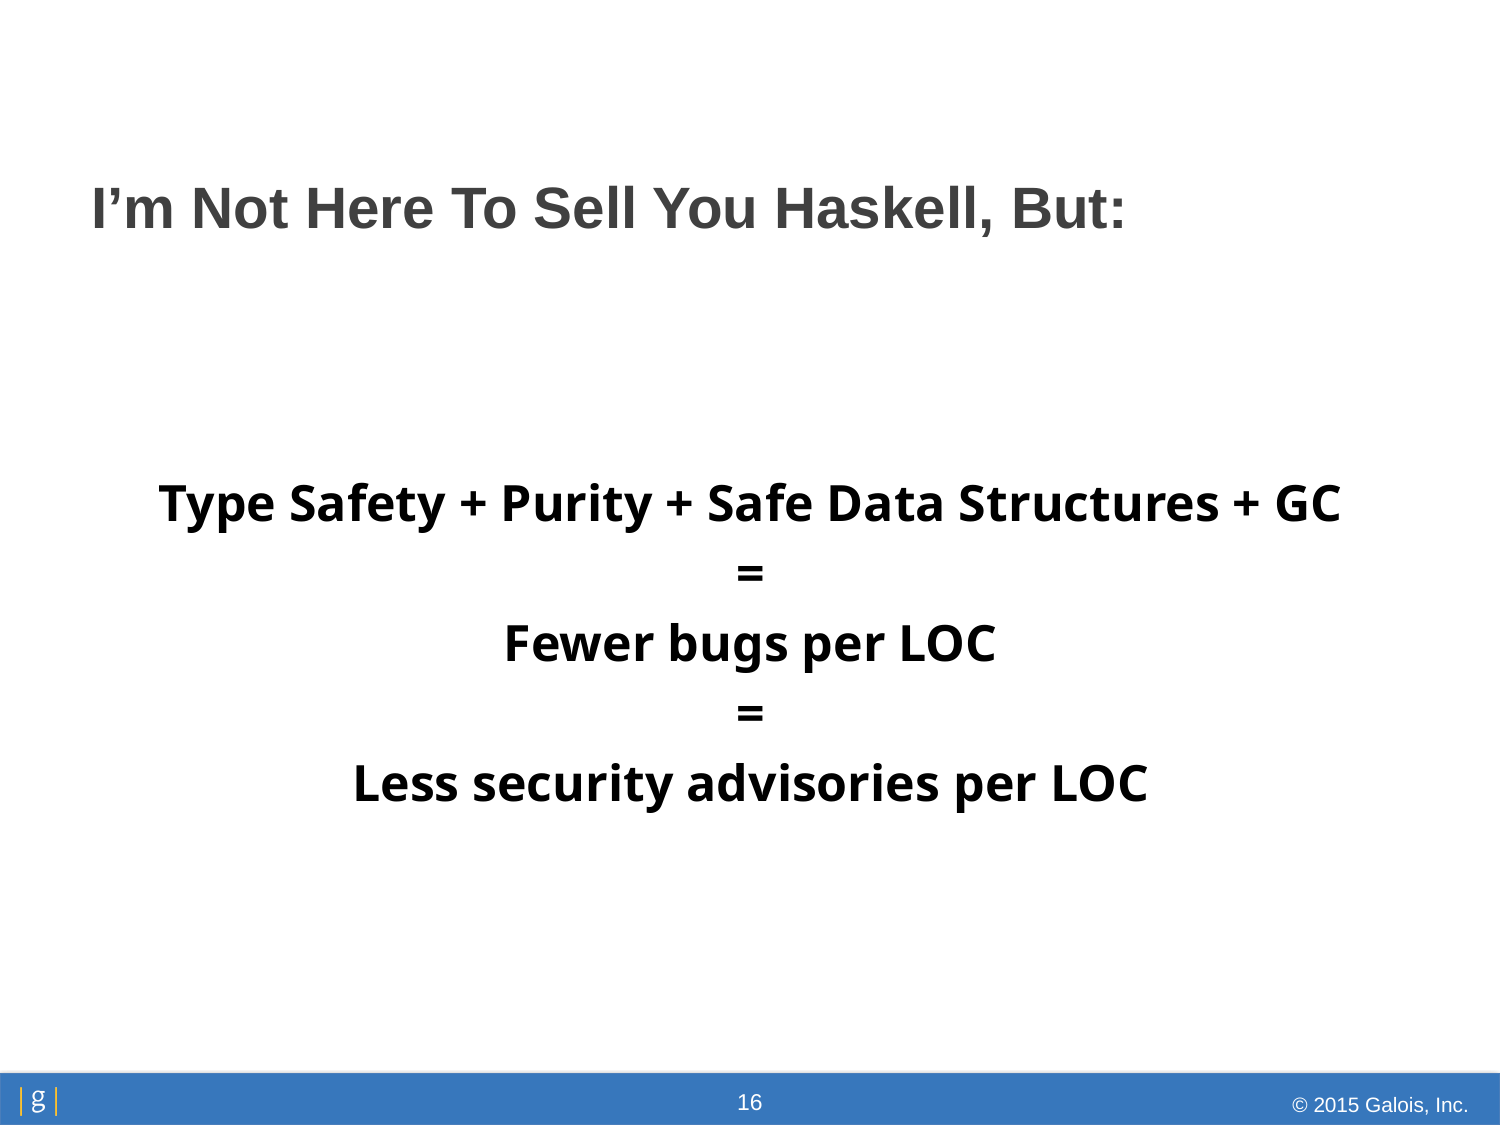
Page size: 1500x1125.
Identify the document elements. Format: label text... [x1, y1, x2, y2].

picture [20, 1087, 57, 1116]
list Type Safety + Purity + Safe Data Structures + GC = Fewer bugs per LOC = Less security advisories per LOC [76, 277, 1426, 1005]
title I’m Not Here To Sell You Haskell, But: [76, 172, 1426, 239]
